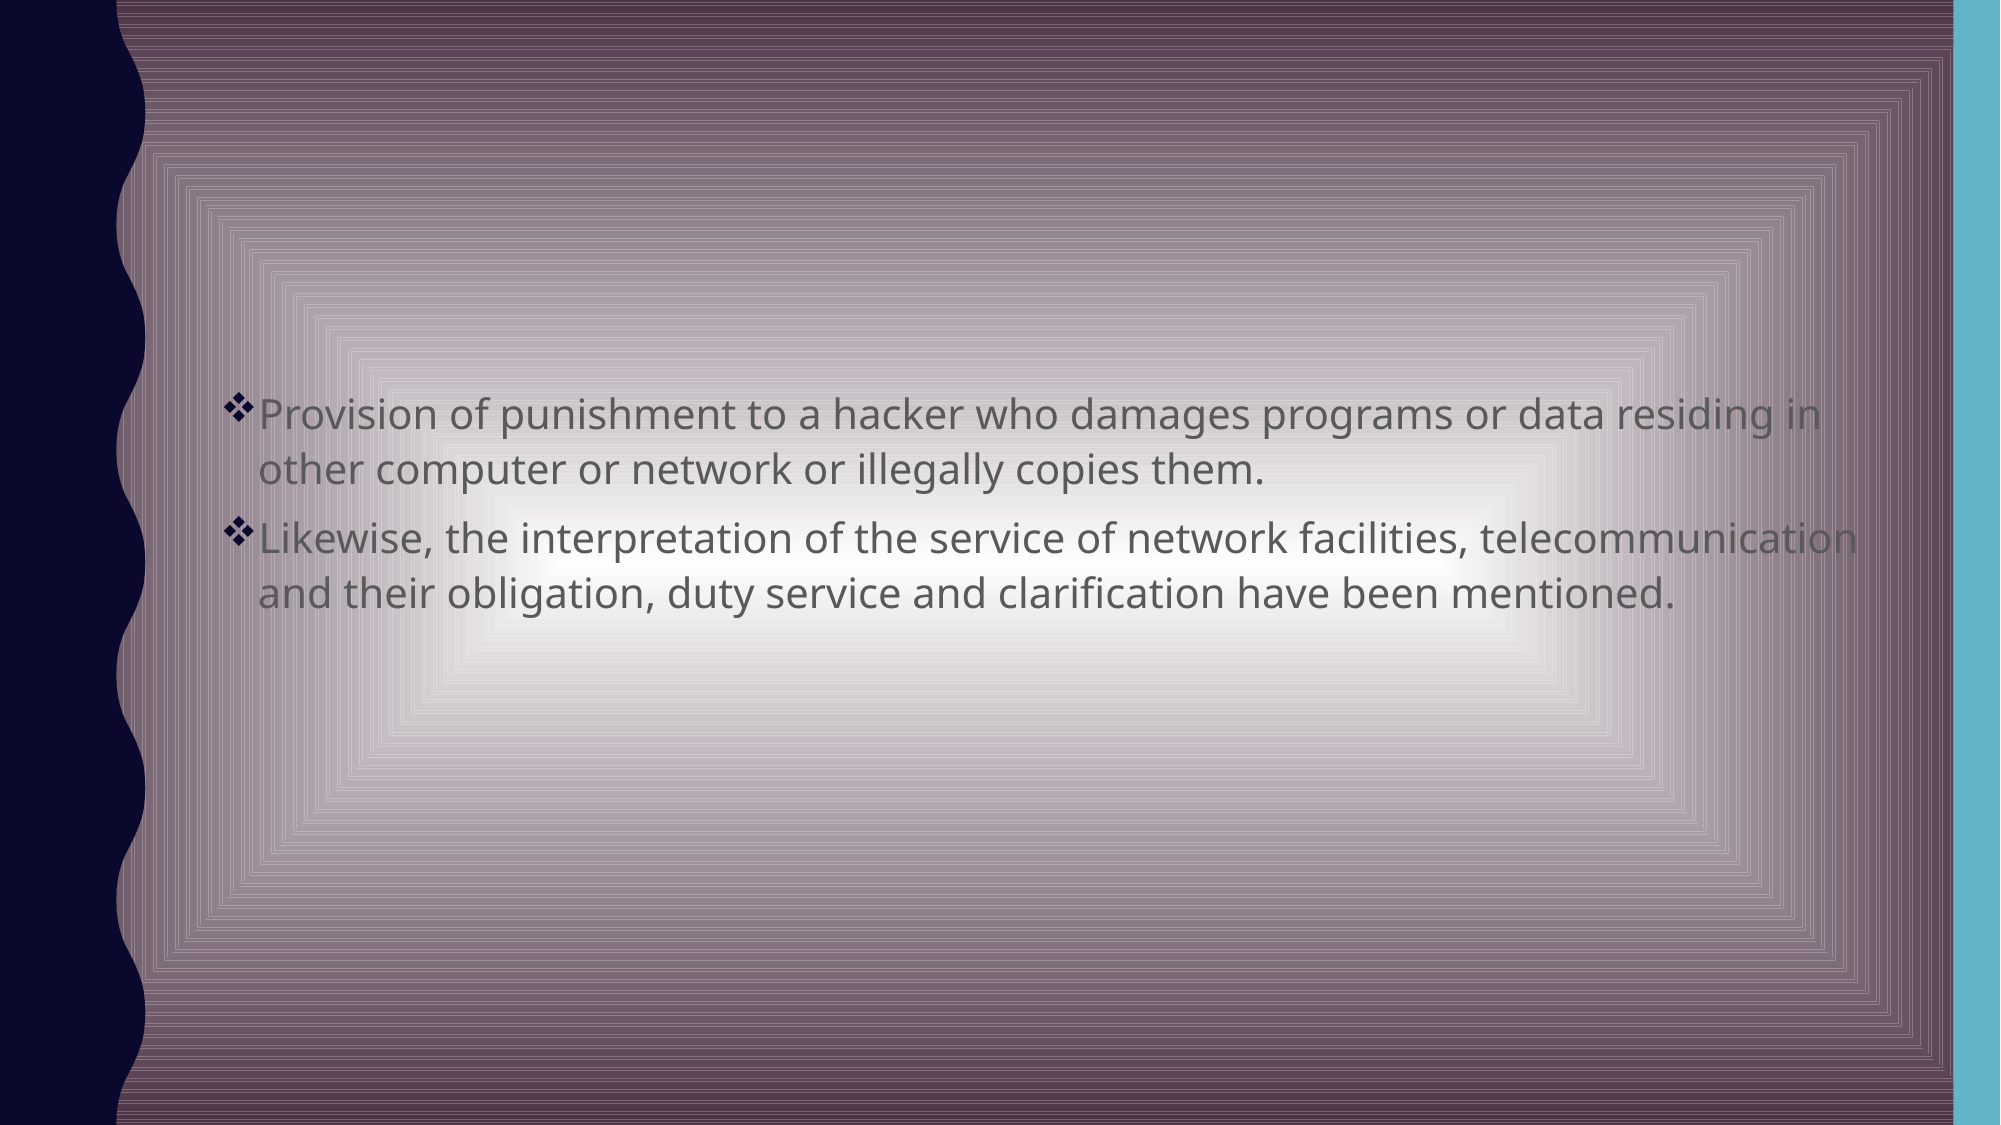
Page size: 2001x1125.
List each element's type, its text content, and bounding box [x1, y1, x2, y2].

list Provision of punishment to a hacker who damages programs or data residing in other computer or network or illegally copies them. Likewise, the interpretation of the service of network facilities, telecommunication and their obligation, duty service and clarification have been mentioned. [205, 375, 1875, 965]
